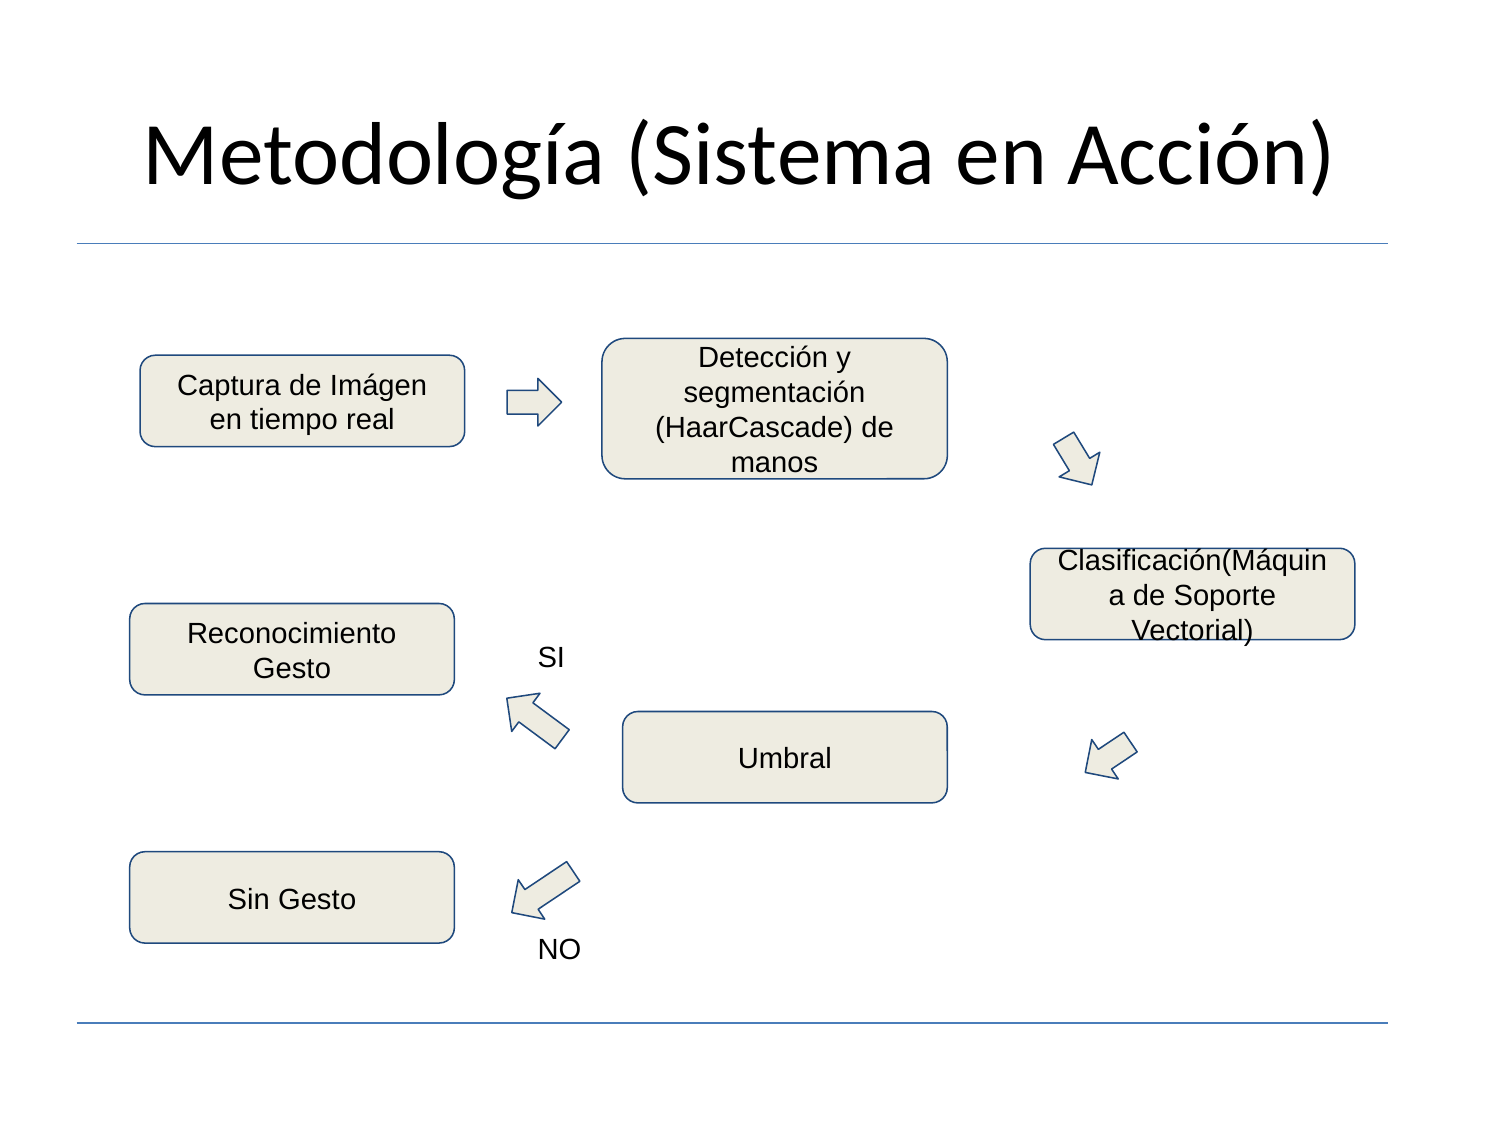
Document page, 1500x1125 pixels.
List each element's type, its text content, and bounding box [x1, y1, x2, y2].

text_box SI [522, 622, 592, 693]
text_box Clasificación(Máquina de Soporte Vectorial) [1030, 548, 1355, 640]
text_box [1053, 432, 1100, 485]
text_box [507, 378, 562, 426]
text_box NO [522, 915, 607, 987]
text_box Umbral [622, 711, 948, 803]
text_box Sin Gesto [129, 851, 455, 944]
text_box Metodología (Sistema en Acción) [64, 54, 1415, 243]
text_box Reconocimiento Gesto [129, 603, 455, 695]
text_box [511, 861, 580, 915]
text_box [1179, 425, 1500, 567]
text_box Detección y segmentación (HaarCascade) de manos [601, 338, 948, 479]
text_box Captura de Imágen en tiempo real [140, 355, 465, 447]
text_box [1085, 732, 1138, 779]
text_box [506, 693, 570, 749]
